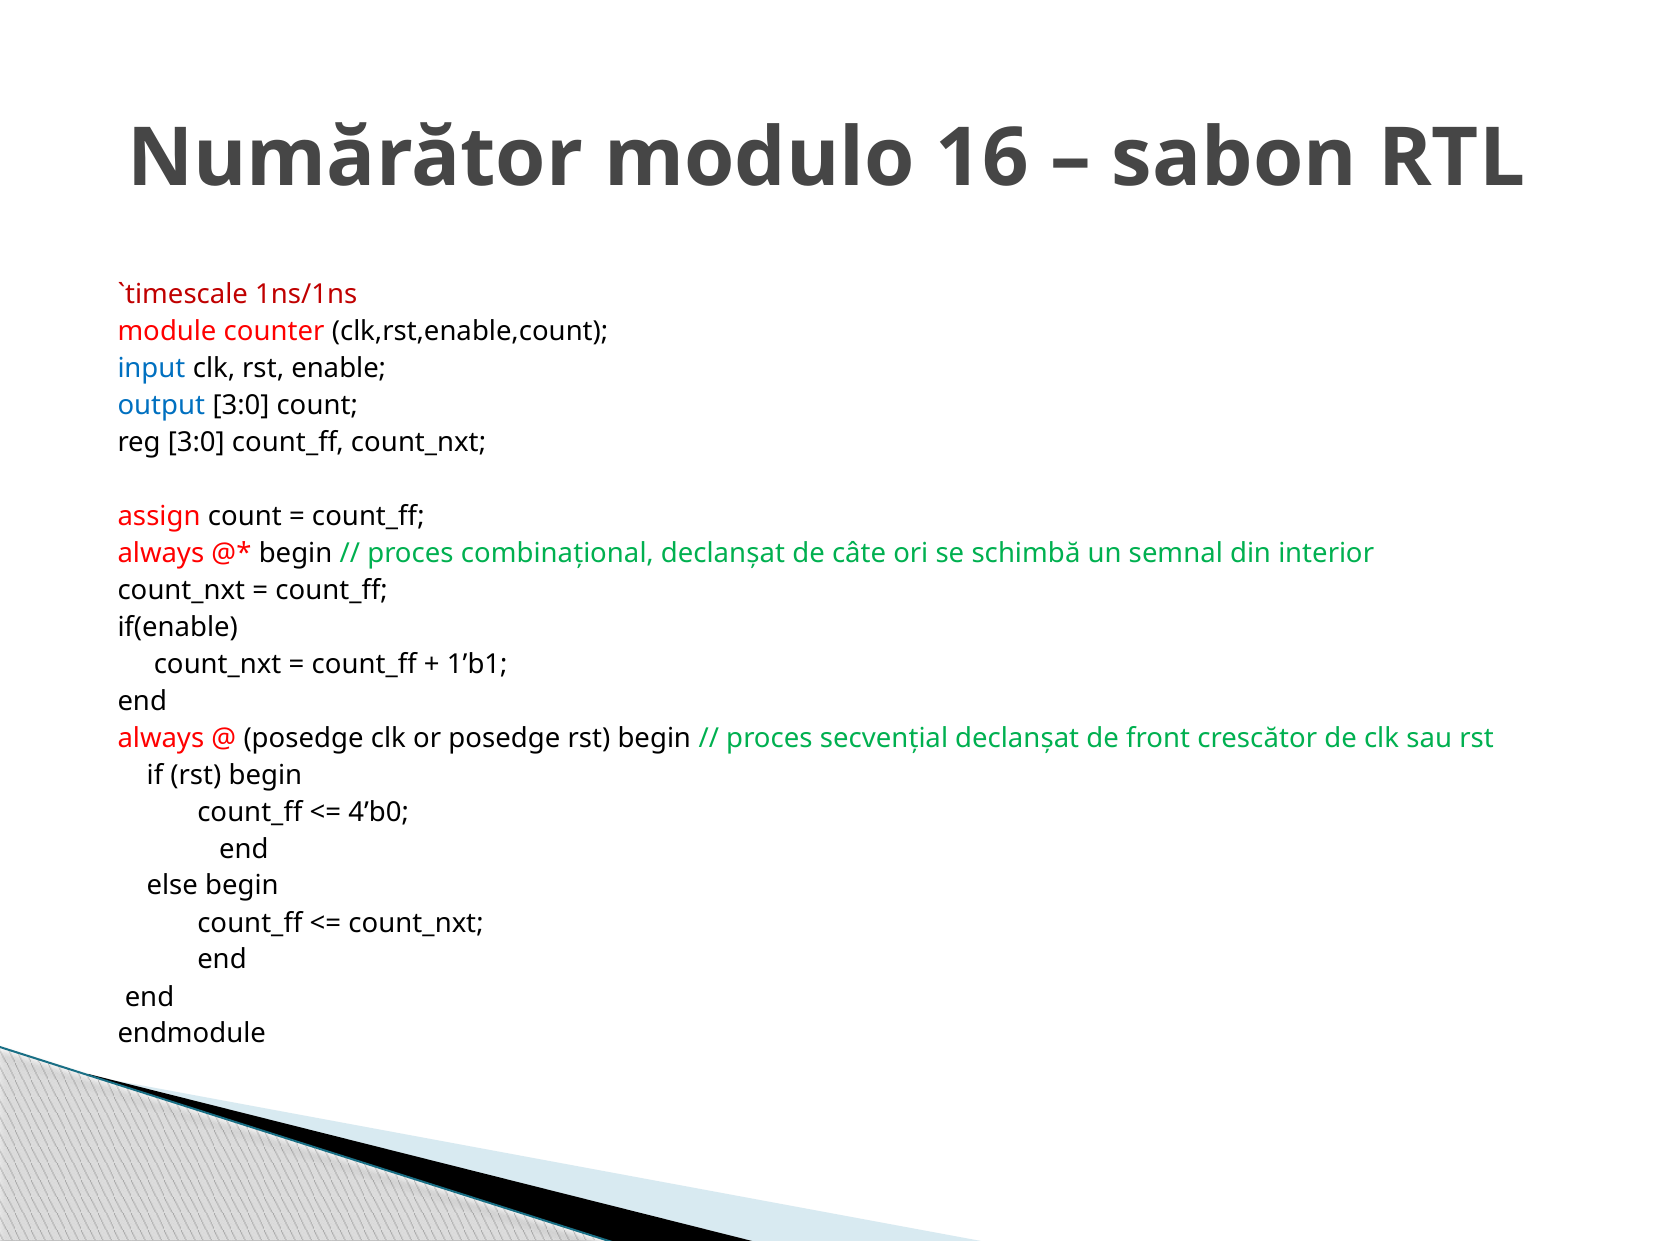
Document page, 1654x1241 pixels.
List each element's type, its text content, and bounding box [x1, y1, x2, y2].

title Numărător modulo 16 – sabon RTL [82, 49, 1571, 257]
list `timescale 1ns/1ns module counter (clk,rst,enable,count); input clk, rst, enable; output [3:0] count; reg [3:0] count_ff, count_nxt; assign count = count_ff; always @* begin // proces combinațional, declanșat de câte ori se schimbă un semnal din interior count_nxt = count_ff; if(enable) count_nxt = count_ff + 1’b1; end always @ (posedge clk or posedge rst) begin // proces secvențial declanșat de front crescător de clk sau rst if (rst) begin count_ff <= 4’b0; end else begin count_ff <= count_nxt; end end endmodule [82, 267, 1571, 1087]
